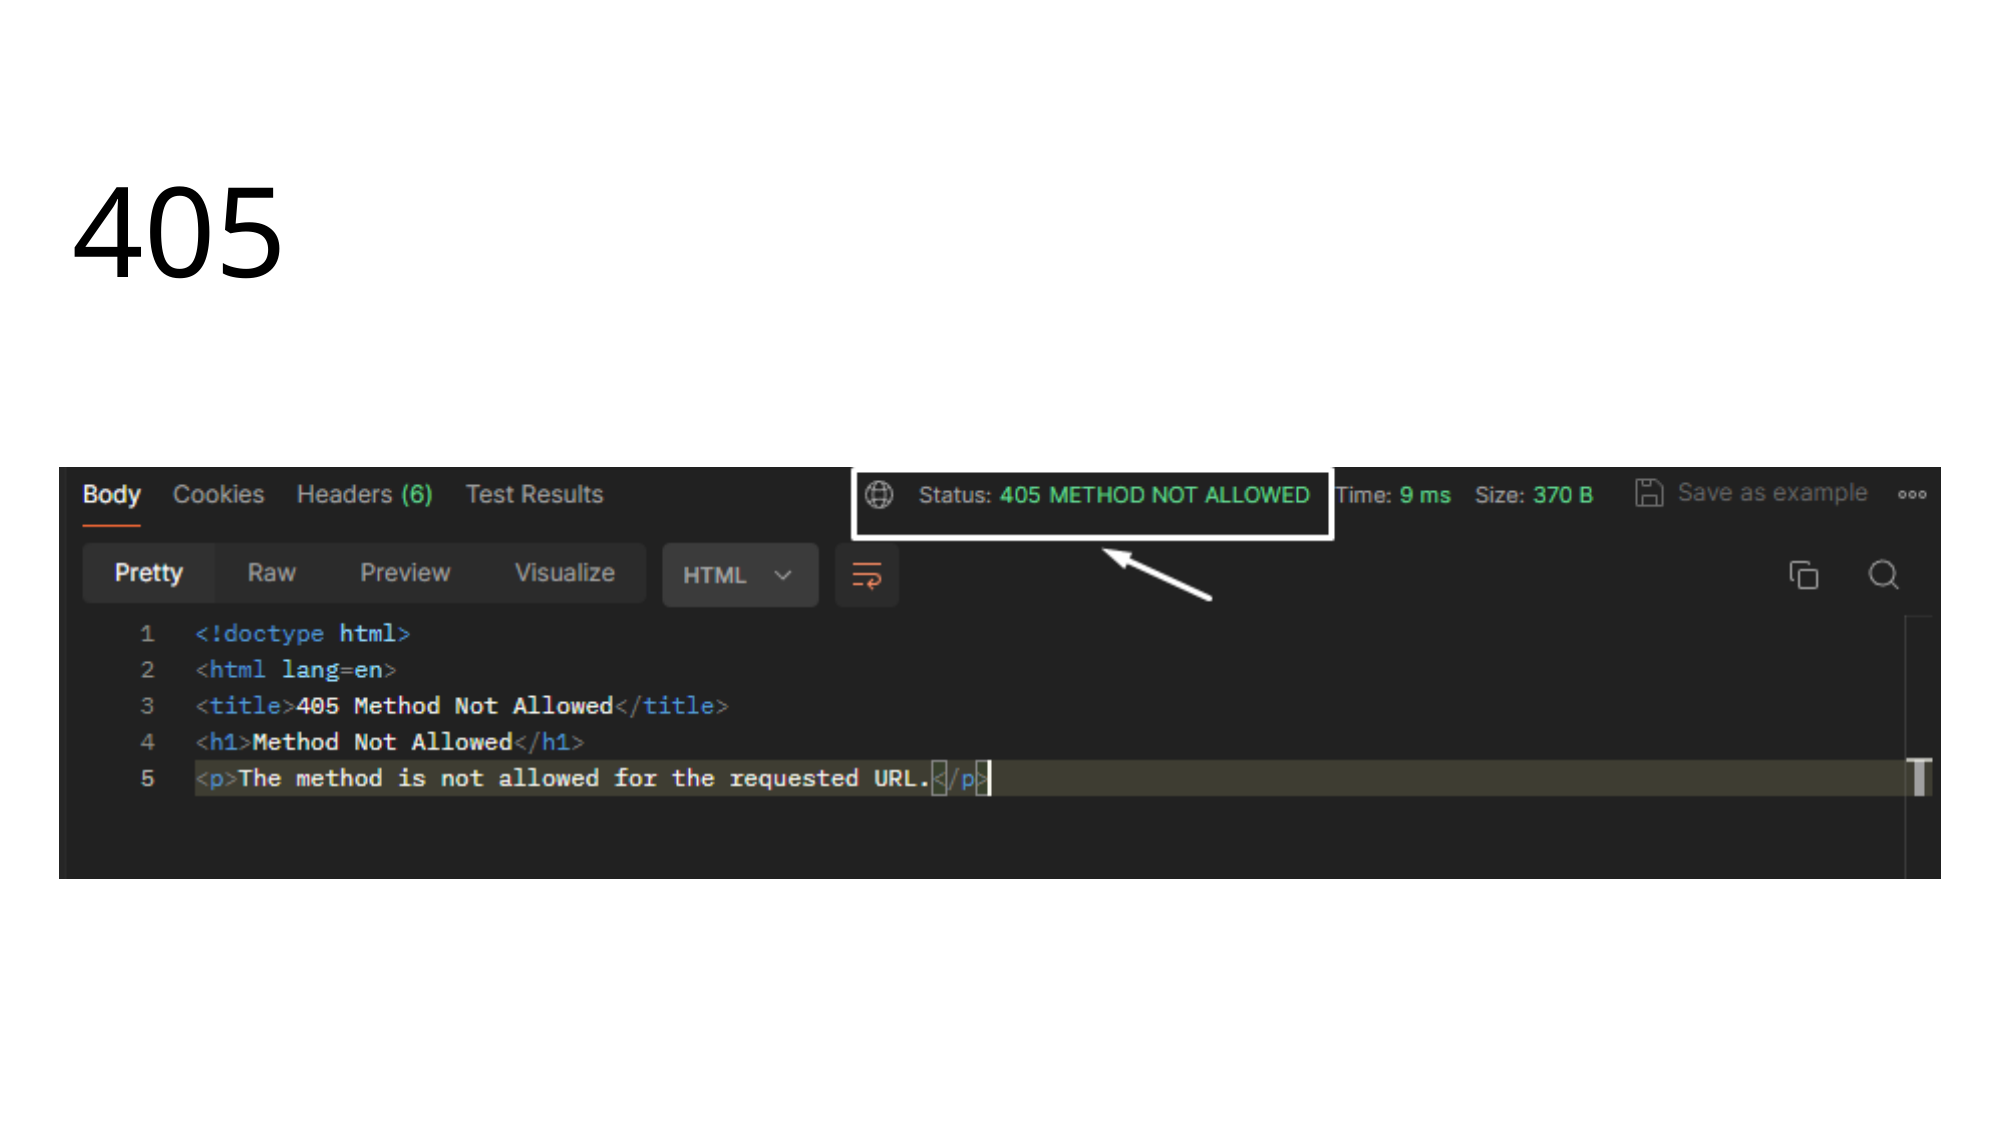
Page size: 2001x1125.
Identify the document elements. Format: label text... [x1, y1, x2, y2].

text_box 405 [58, 145, 303, 310]
picture [59, 467, 1941, 879]
